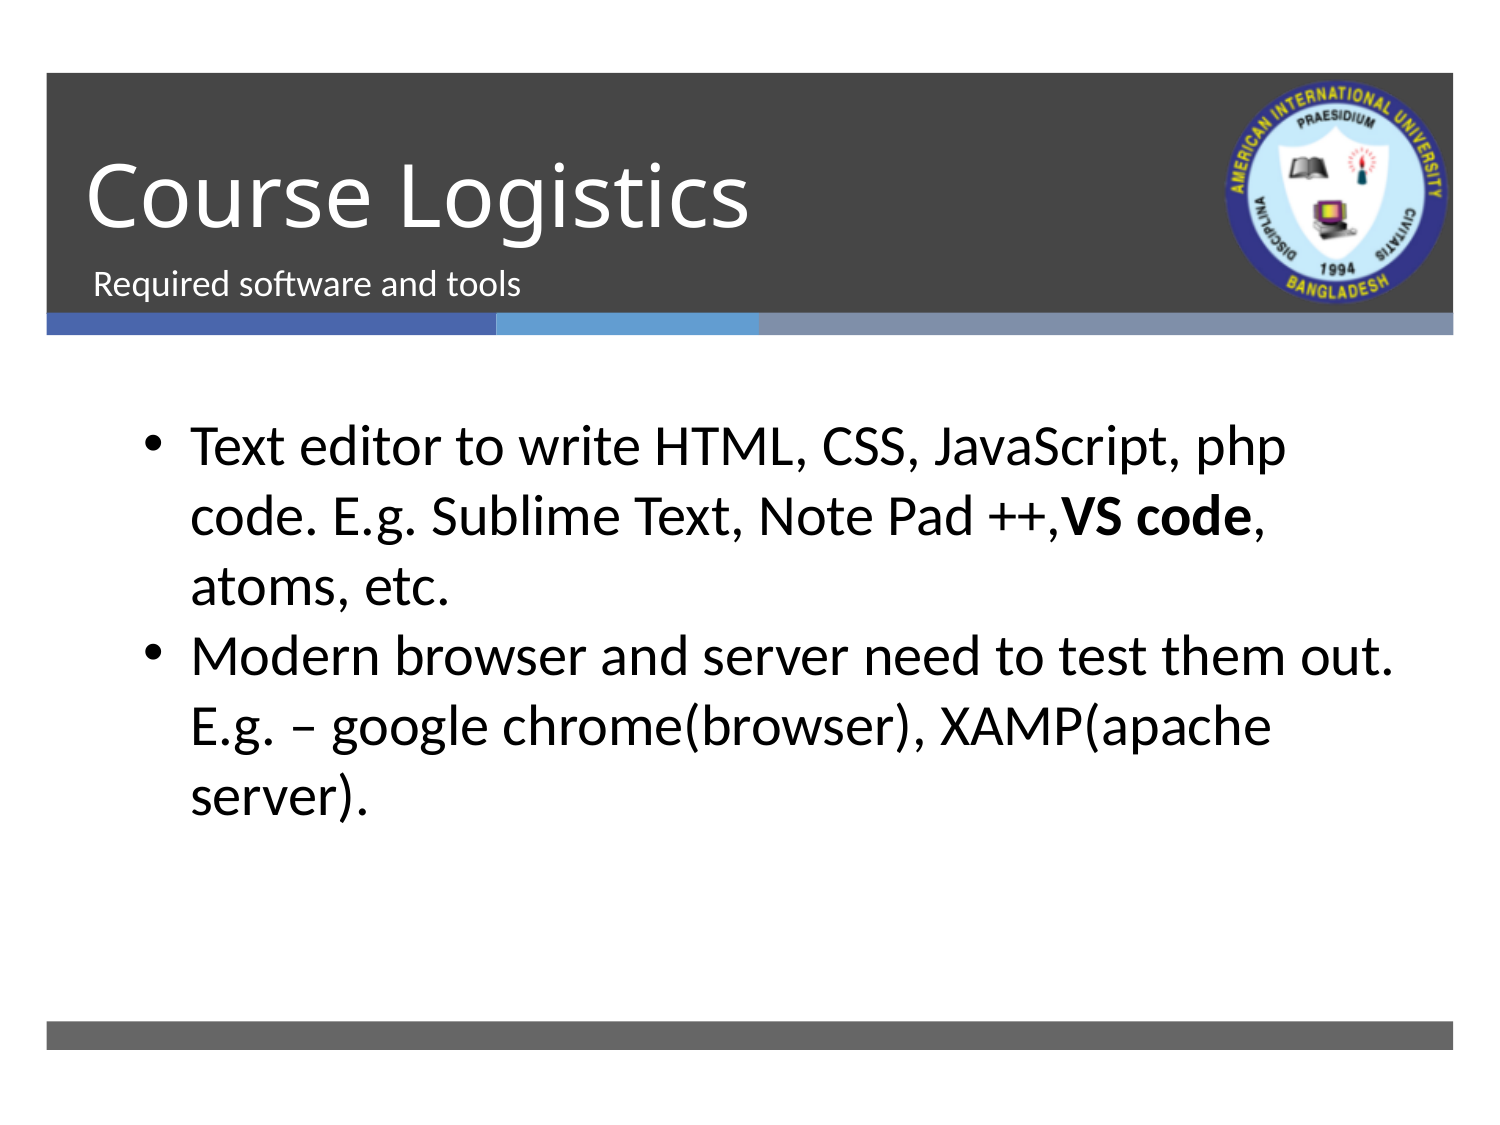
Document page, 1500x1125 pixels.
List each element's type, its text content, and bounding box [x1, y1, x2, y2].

text_box Text editor to write HTML, CSS, JavaScript, php code. E.g. Sublime Text, Note Pad ++,VS code, atoms, etc. Modern browser and server need to test them out. E.g. – google chrome(browser), XAMP(apache server). [128, 399, 1417, 835]
subtitle Required software and tools [78, 251, 1351, 331]
title Course Logistics [69, 73, 1351, 253]
picture [1351, 75, 1454, 310]
